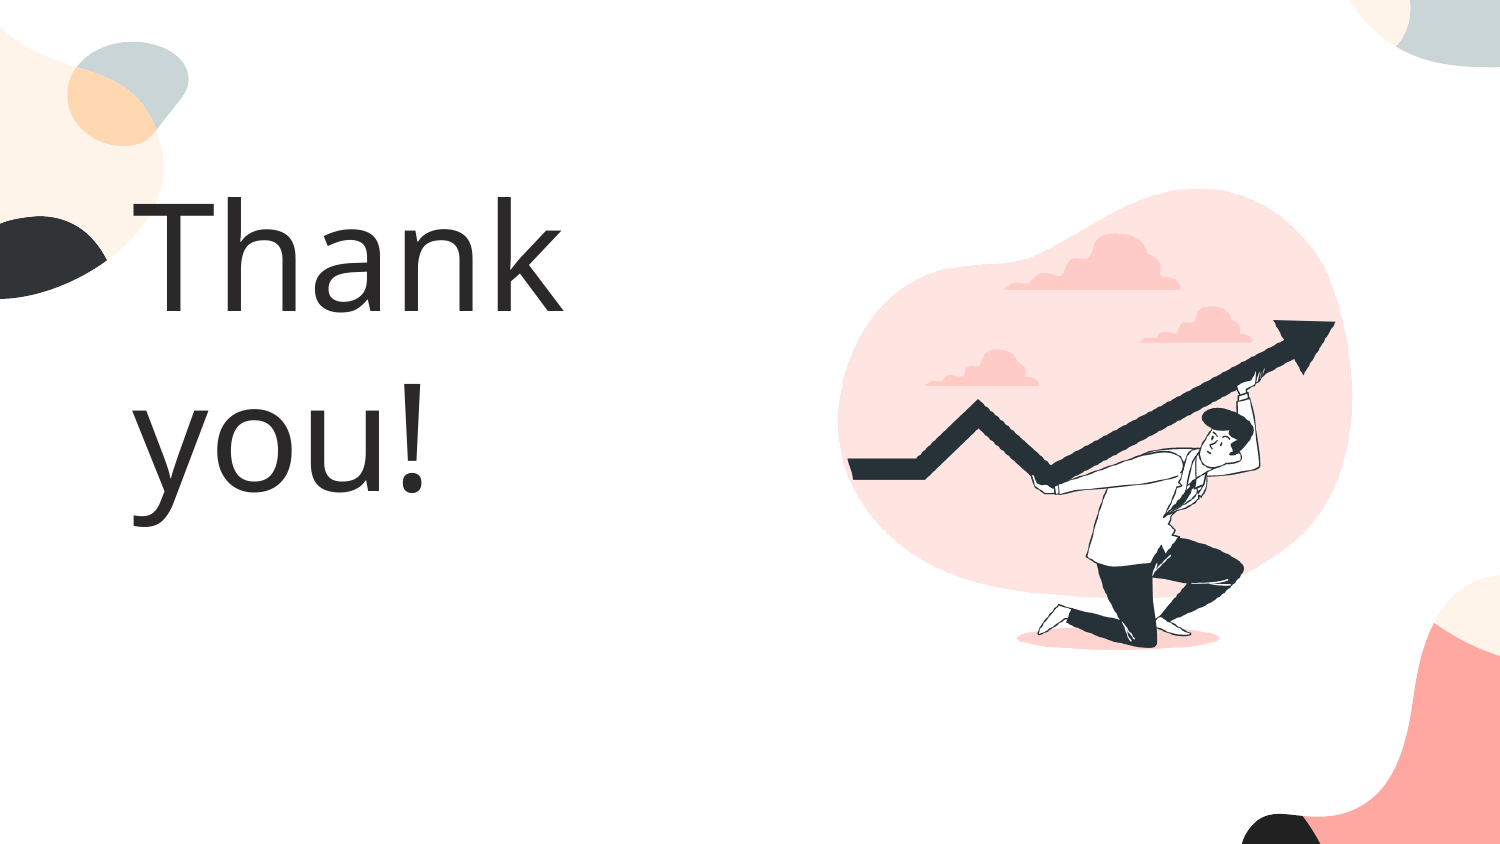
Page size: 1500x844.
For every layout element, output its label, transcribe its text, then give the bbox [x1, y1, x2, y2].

title Thank you! [117, 307, 798, 537]
picture [803, 116, 1403, 716]
